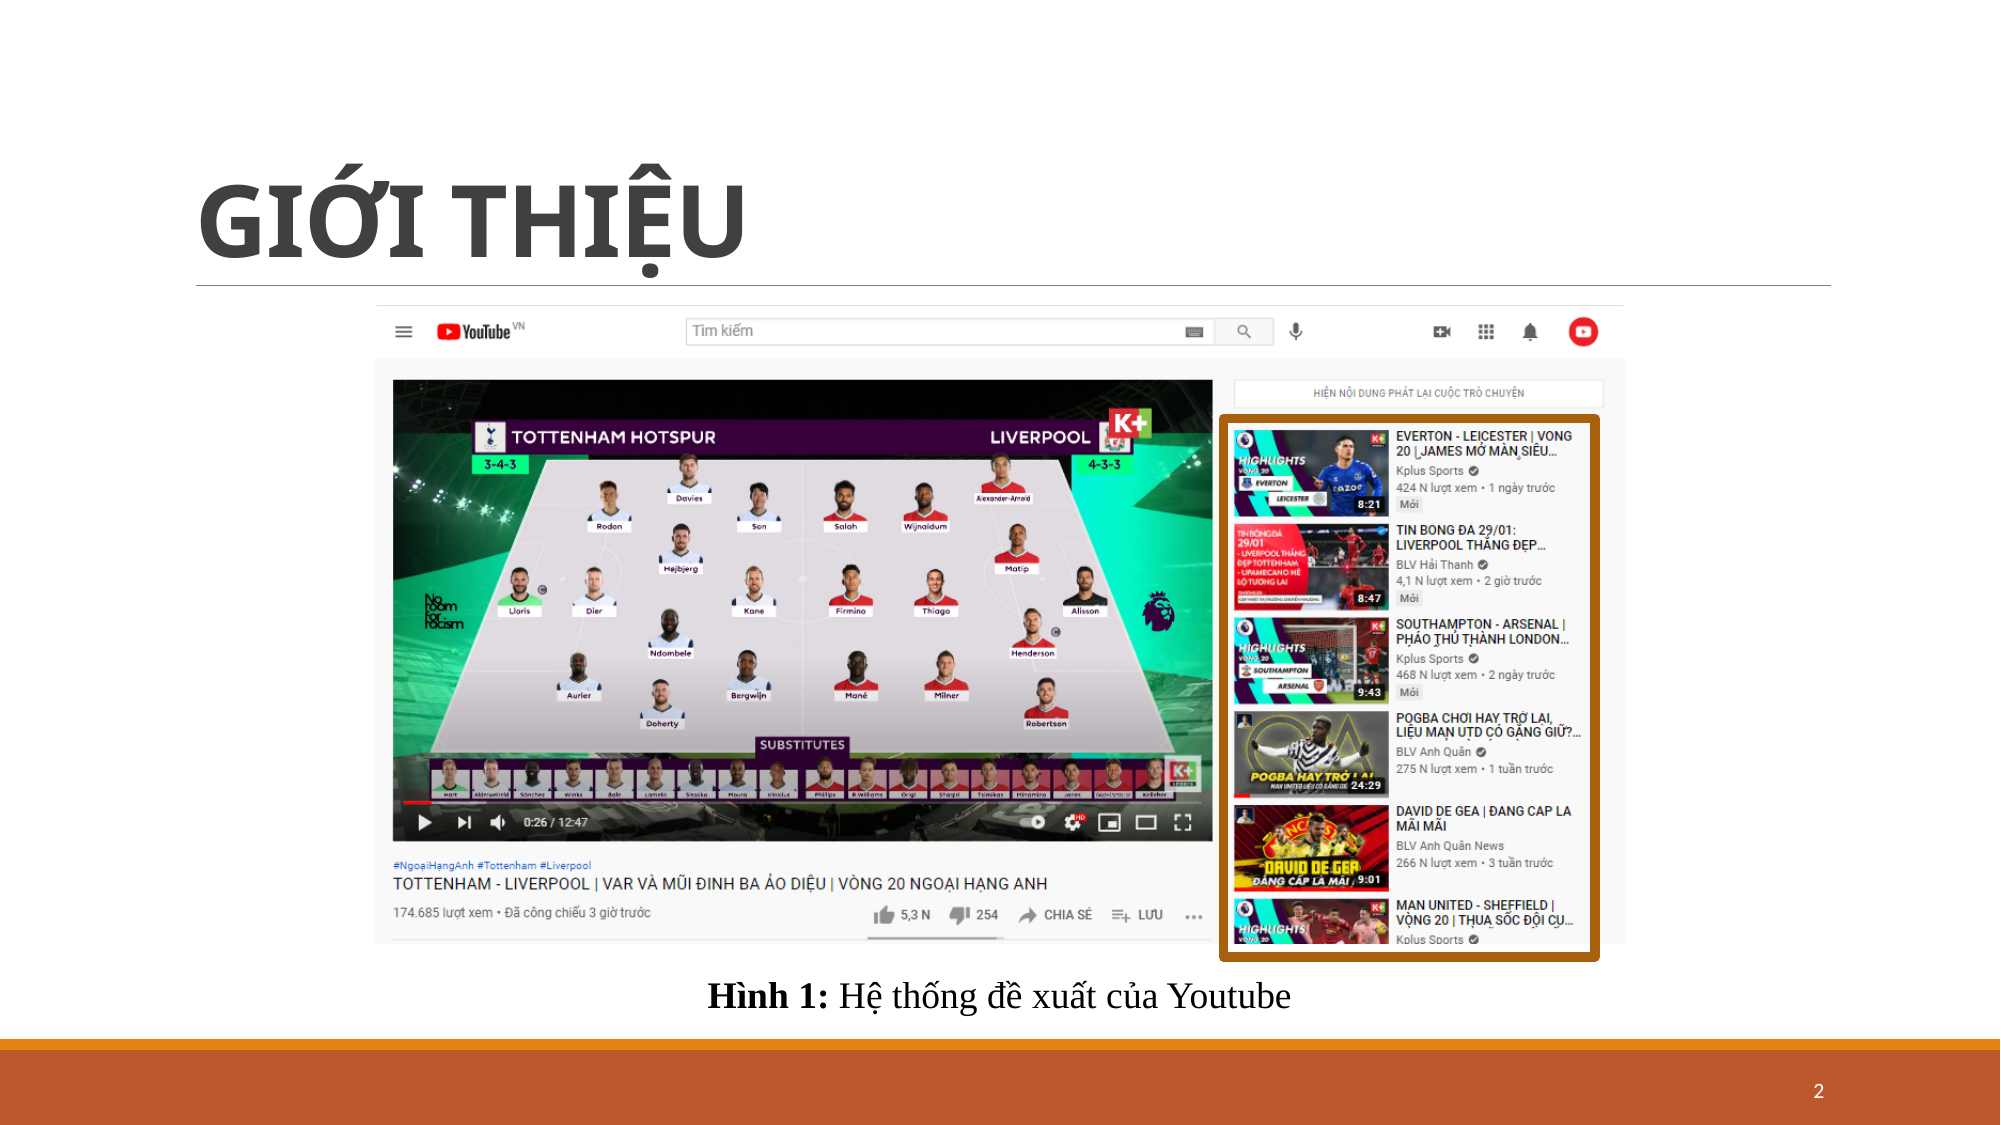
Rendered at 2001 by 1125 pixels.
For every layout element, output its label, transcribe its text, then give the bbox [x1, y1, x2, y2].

text_box Hình 1: Hệ thống đề xuất của Youtube [500, 966, 1500, 1024]
title GIỚI THIỆU [180, 47, 1830, 285]
slide_number 2 [1624, 1059, 1840, 1120]
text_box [375, 305, 1625, 958]
